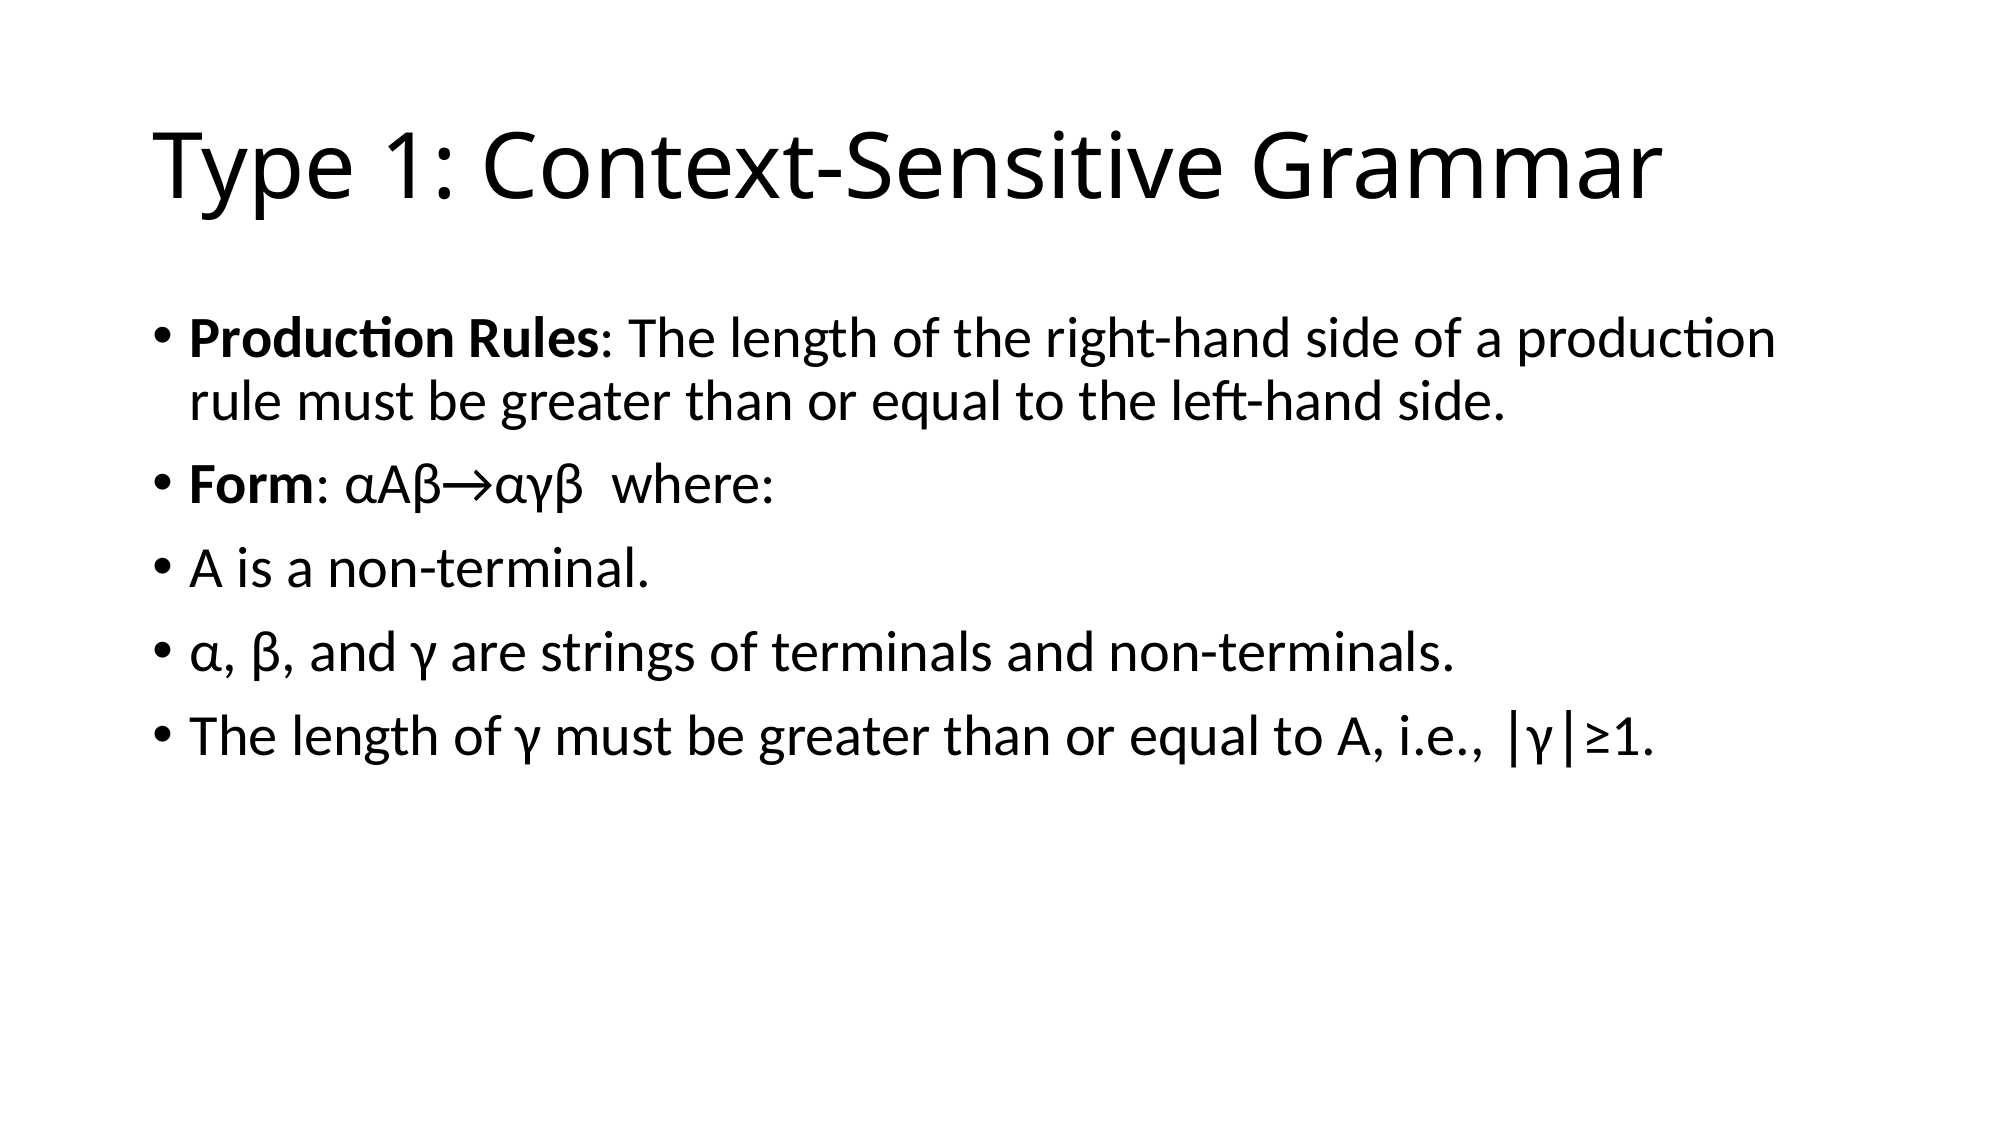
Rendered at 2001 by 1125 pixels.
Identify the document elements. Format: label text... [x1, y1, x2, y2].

title Type 1: Context-Sensitive Grammar [137, 59, 1863, 278]
list Production Rules: The length of the right-hand side of a production rule must be greater than or equal to the left-hand side. Form: αAβ→αγβ where: A is a non-terminal. α, β, and γ are strings of terminals and non-terminals. The length of γ must be greater than or equal to A, i.e., ∣γ∣≥1. [137, 299, 1863, 1014]
